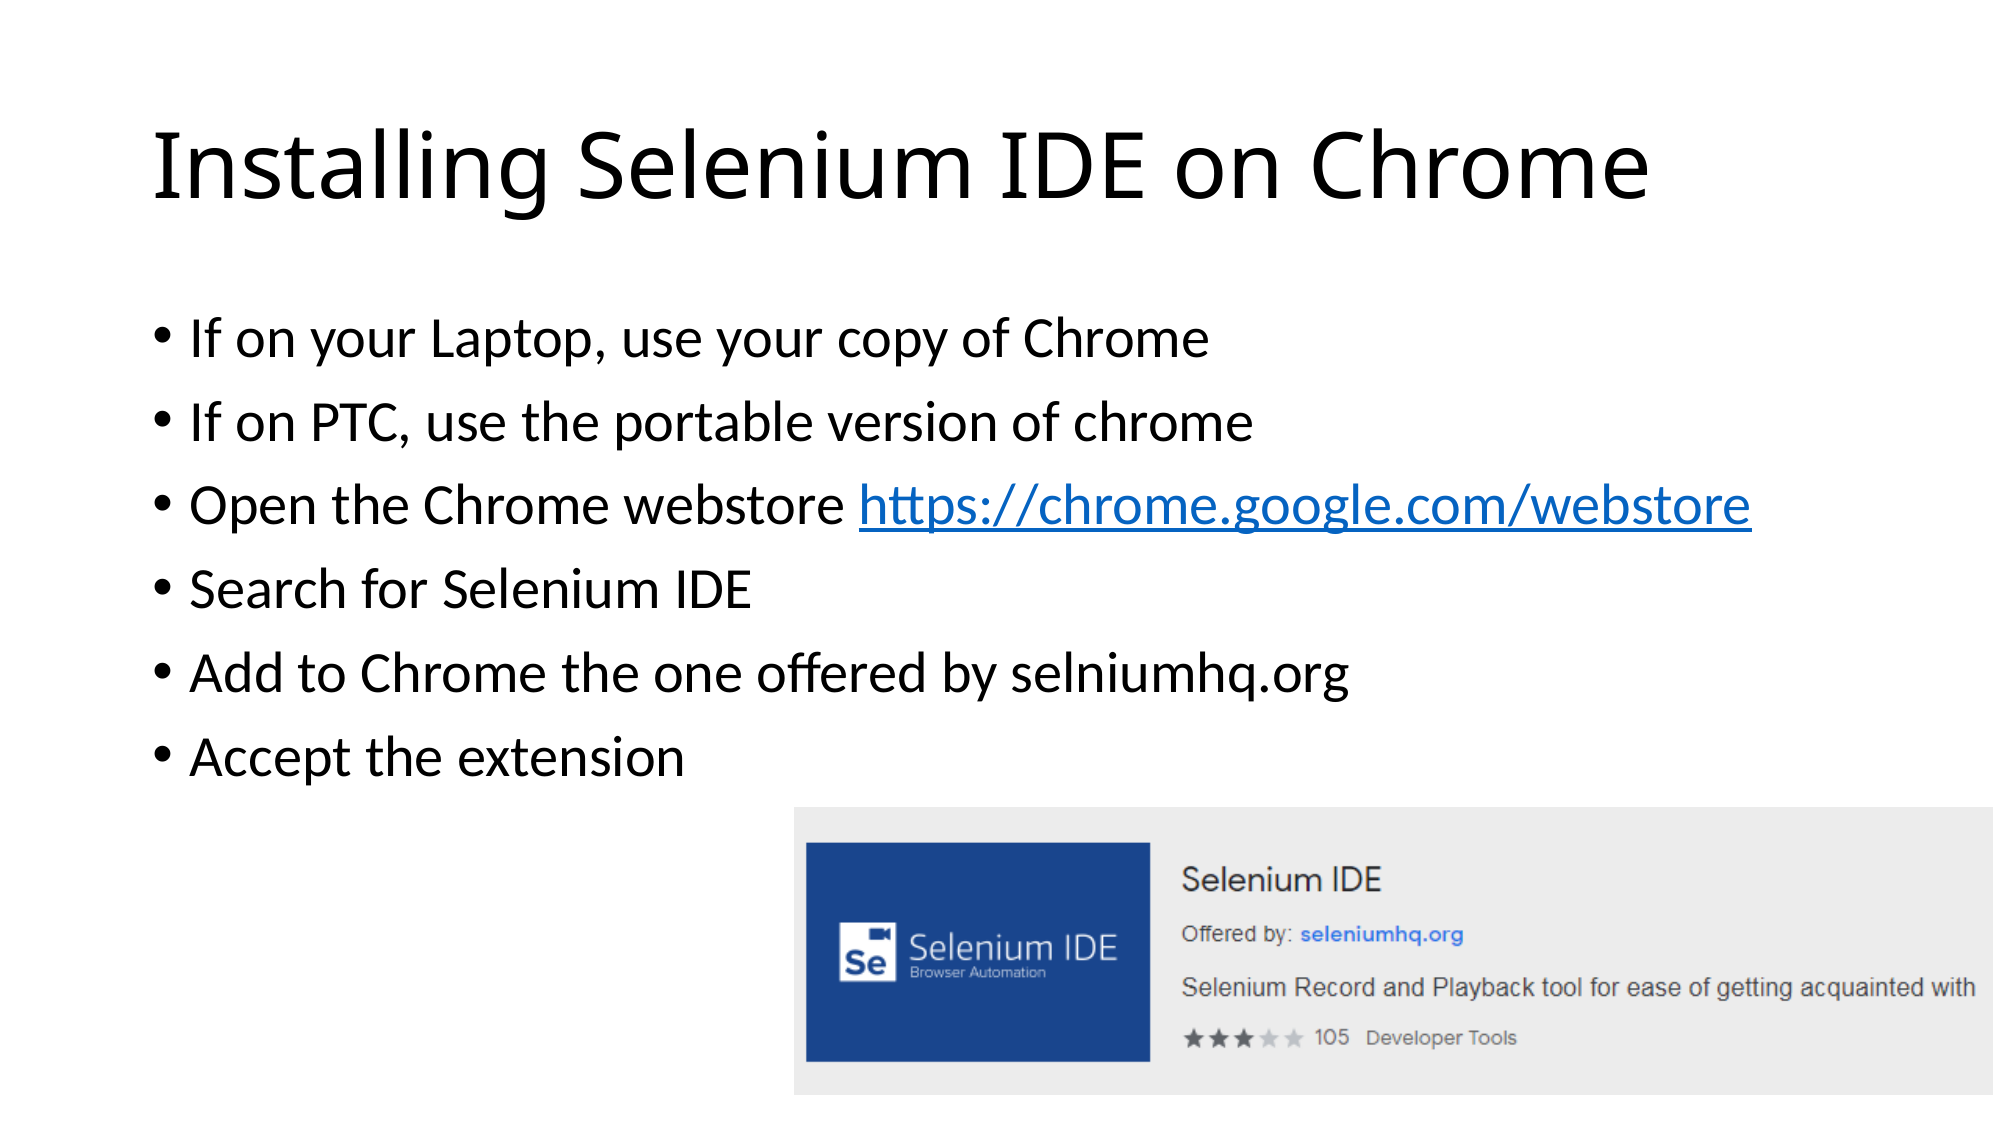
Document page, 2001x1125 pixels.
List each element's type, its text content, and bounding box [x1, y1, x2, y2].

title Installing Selenium IDE on Chrome [137, 59, 1863, 278]
list If on your Laptop, use your copy of Chrome If on PTC, use the portable version of chrome Open the Chrome webstore https://chrome.google.com/webstore Search for Selenium IDE Add to Chrome the one offered by selniumhq.org Accept the extension [137, 299, 1863, 1014]
picture [794, 807, 1993, 1095]
